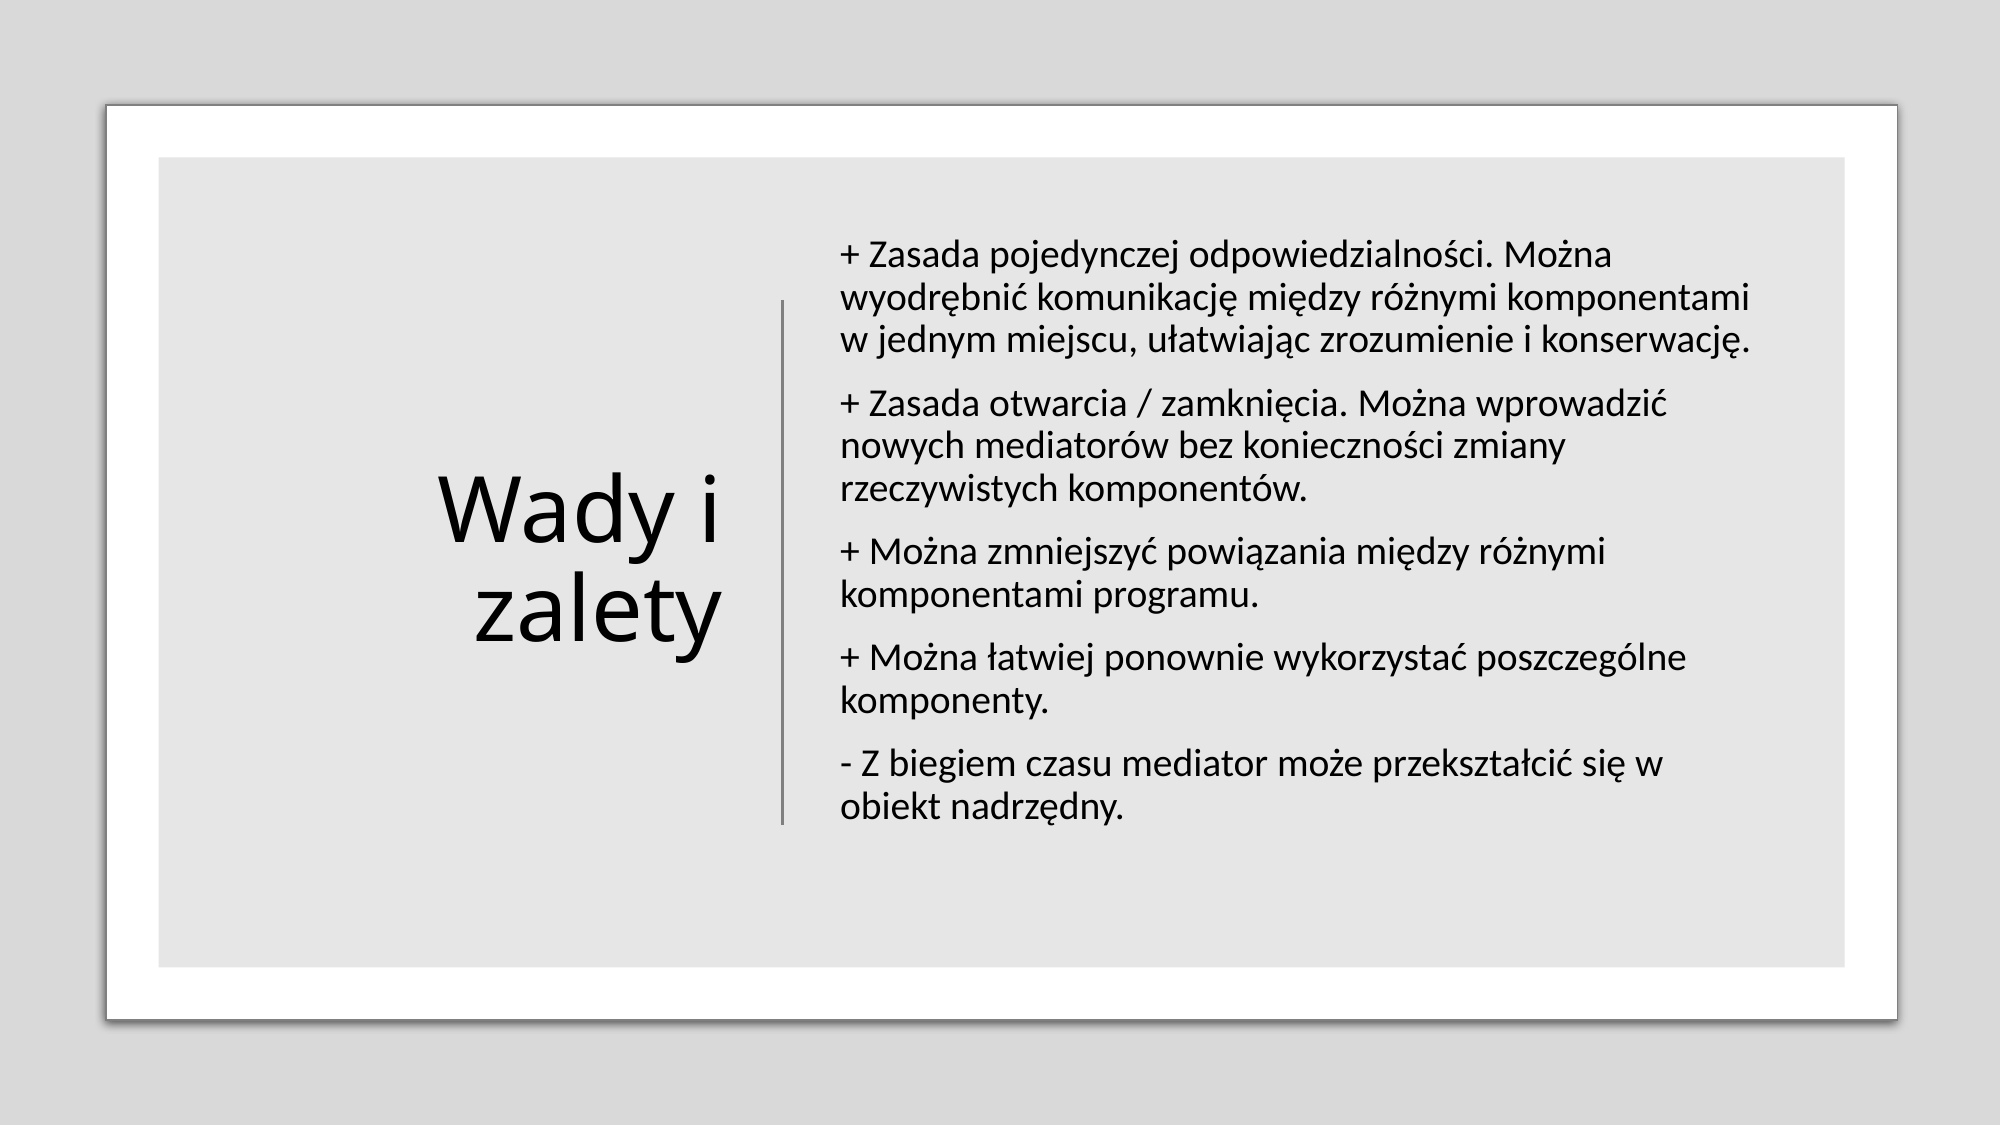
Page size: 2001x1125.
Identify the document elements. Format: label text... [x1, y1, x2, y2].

list + Zasada pojedynczej odpowiedzialności. Można wyodrębnić komunikację między różnymi komponentami w jednym miejscu, ułatwiając zrozumienie i konserwację. + Zasada otwarcia / zamknięcia. Można wprowadzić nowych mediatorów bez konieczności zmiany rzeczywistych komponentów. + Można zmniejszyć powiązania między różnymi komponentami programu. + Można łatwiej ponownie wykorzystać poszczególne komponenty. - Z biegiem czasu mediator może przekształcić się w obiekt nadrzędny. [825, 224, 1789, 900]
text_box [0, 0, 2000, 1125]
text_box [158, 156, 1846, 968]
title Wady i zalety [211, 224, 738, 900]
text_box [105, 104, 1898, 1021]
